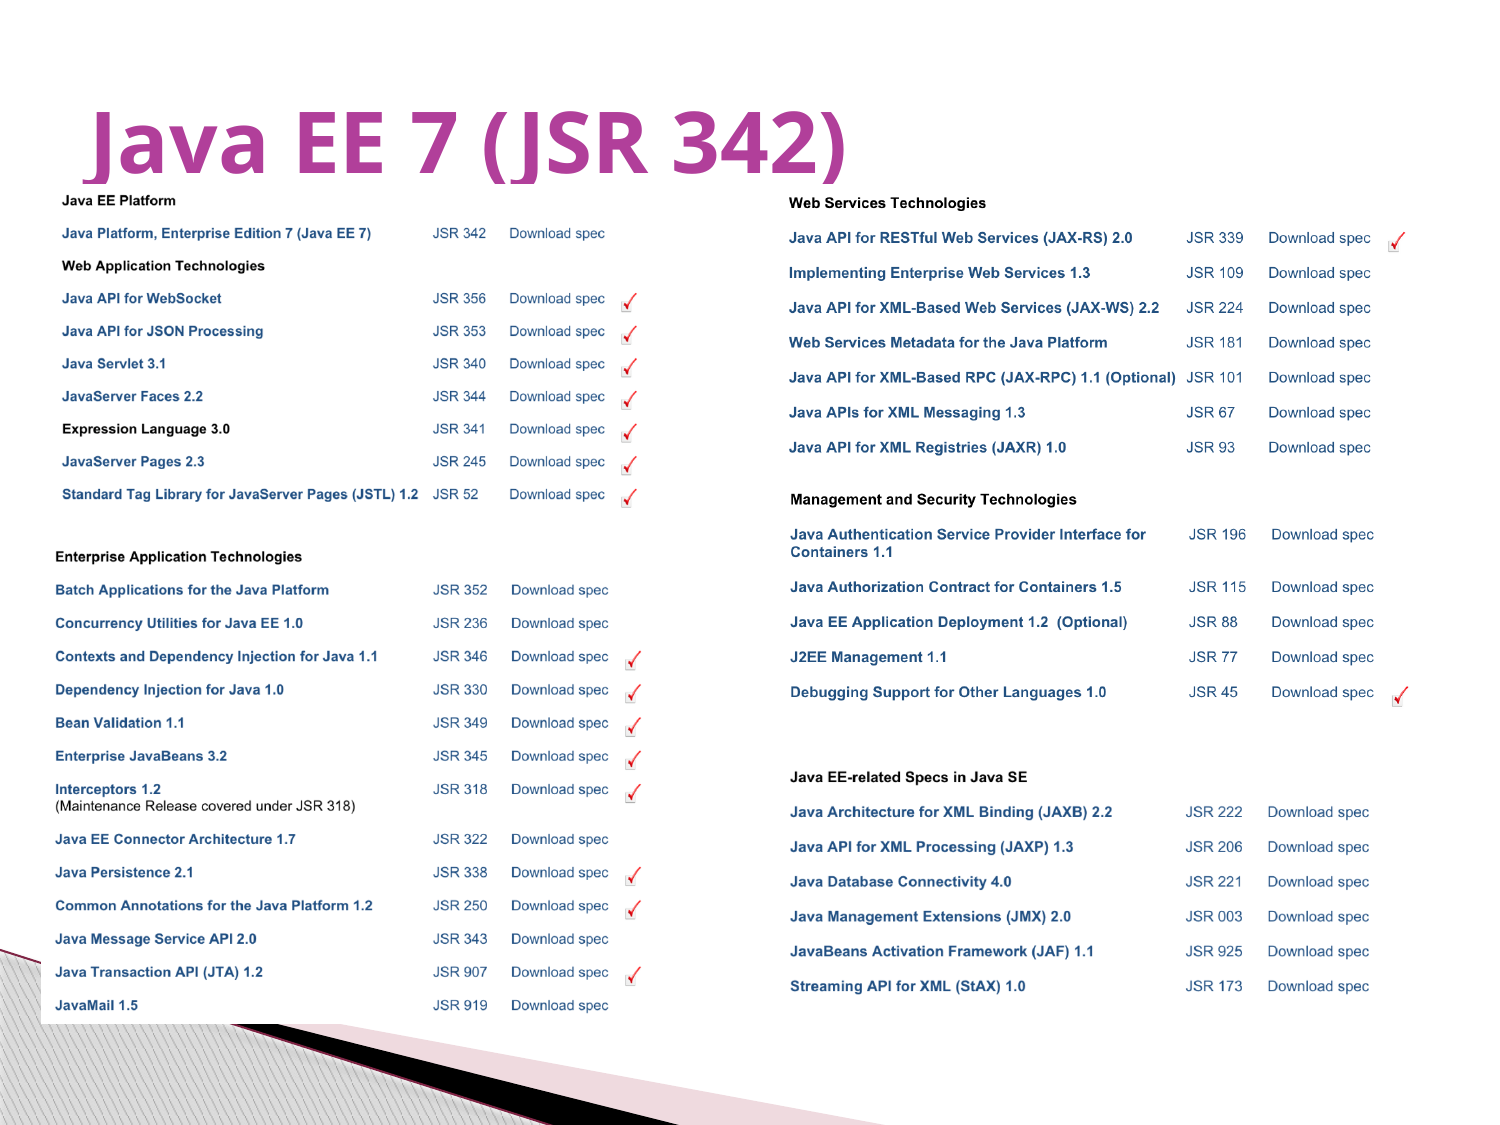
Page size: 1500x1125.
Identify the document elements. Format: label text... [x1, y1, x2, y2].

picture [773, 184, 1412, 472]
picture [773, 483, 1424, 717]
picture [52, 184, 656, 523]
title Java EE 7 (JSR 342) [75, 45, 1425, 233]
picture [773, 762, 1414, 1012]
picture [40, 541, 656, 1024]
